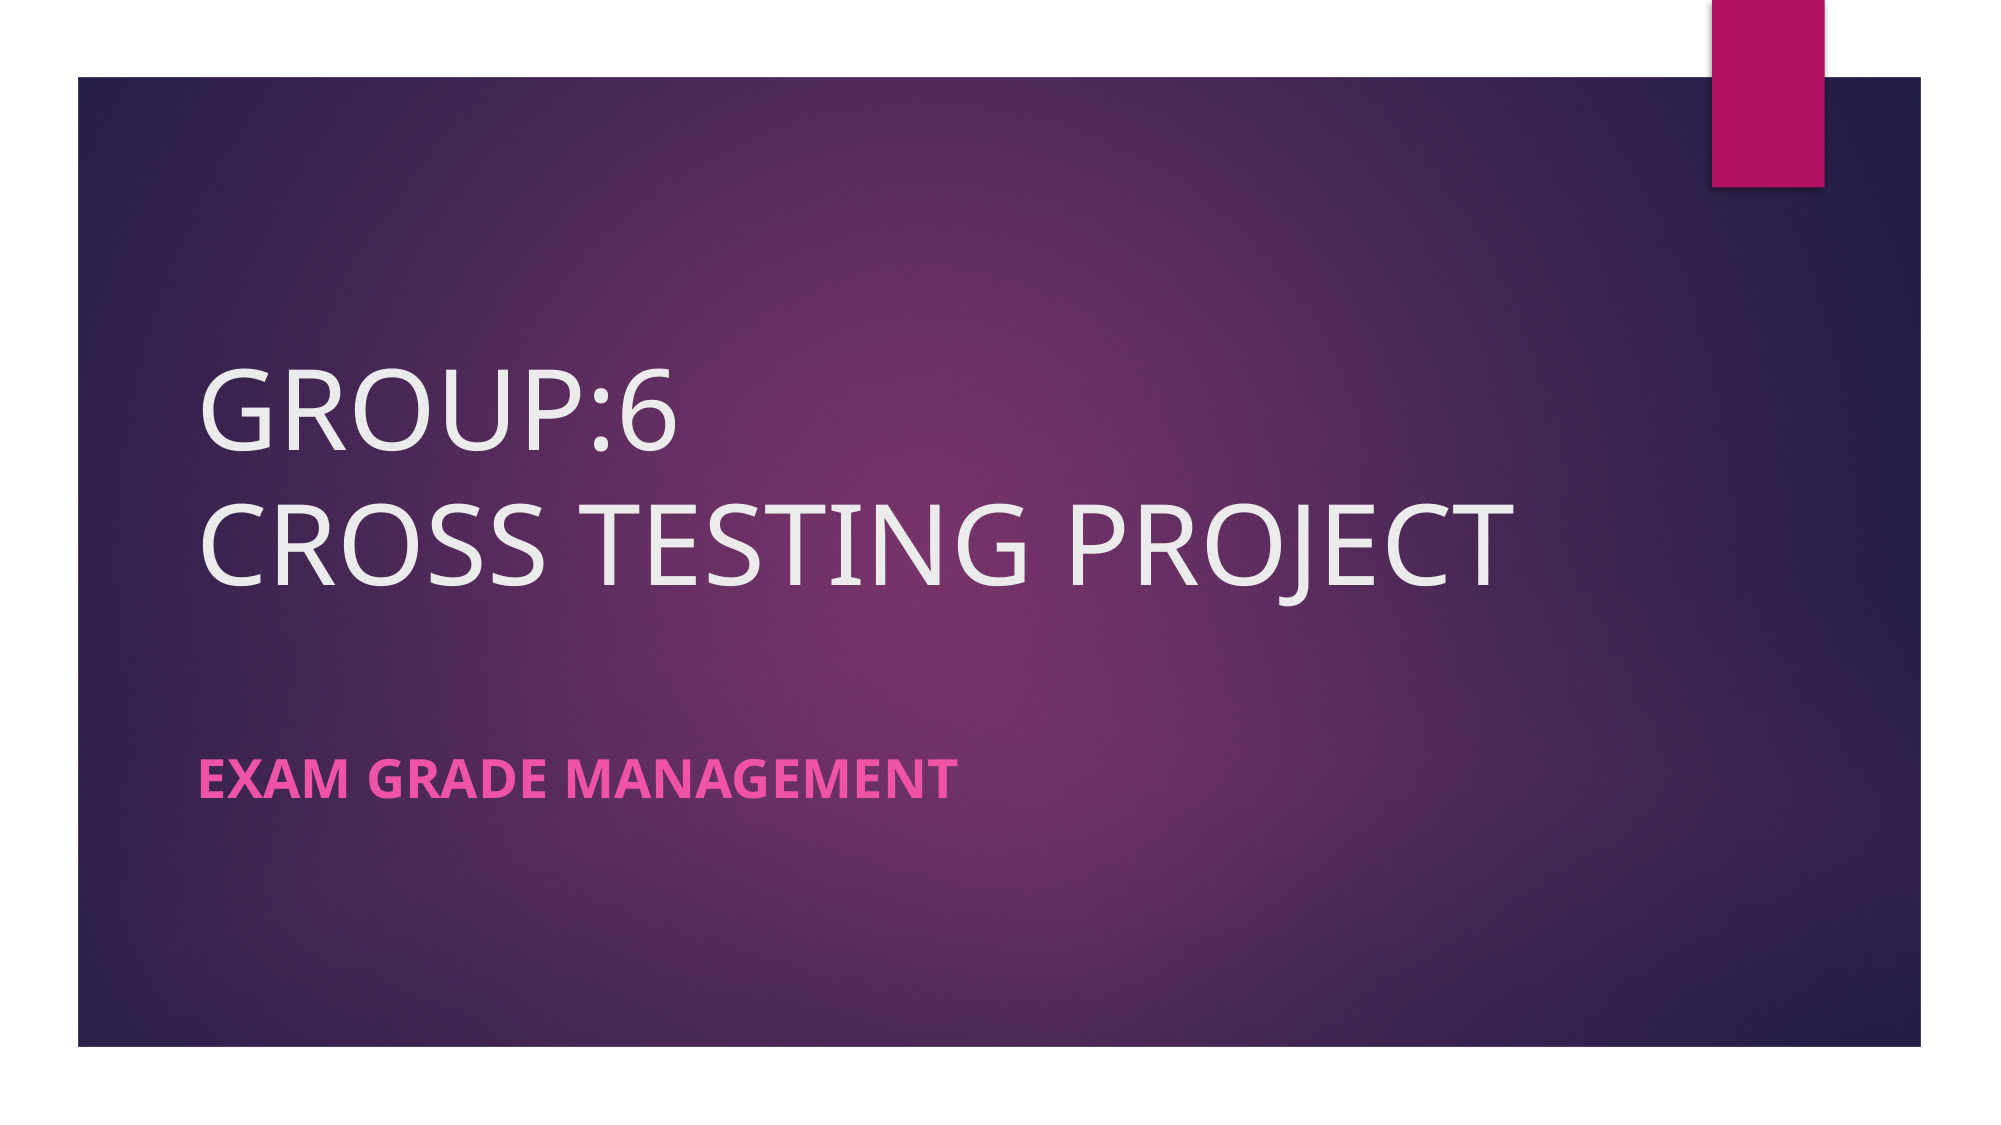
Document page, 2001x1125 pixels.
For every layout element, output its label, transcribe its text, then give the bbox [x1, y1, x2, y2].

picture [79, 78, 1920, 1046]
title GROUP:6 CROSS TESTING PROJECT [188, 239, 1638, 617]
subtitle EXAM GRADE MANAGEMENT [188, 736, 1638, 926]
